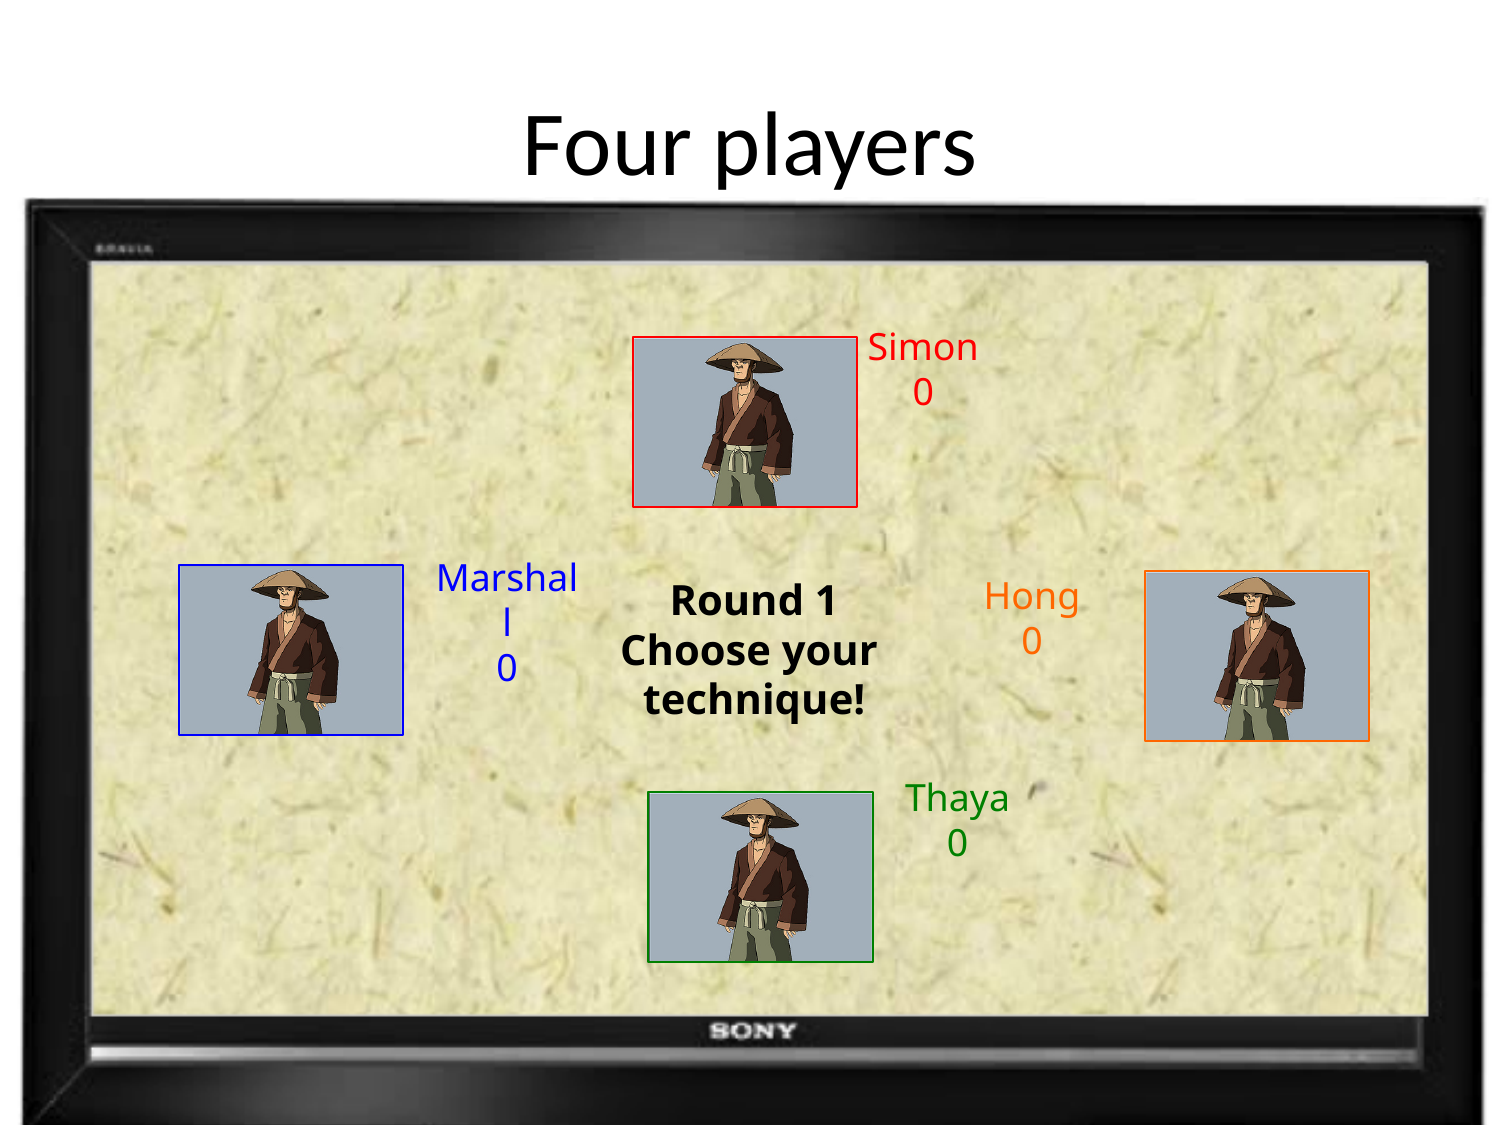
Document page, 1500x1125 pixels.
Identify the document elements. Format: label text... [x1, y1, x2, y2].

picture [0, 196, 1500, 1125]
title Four players [75, 45, 1425, 195]
